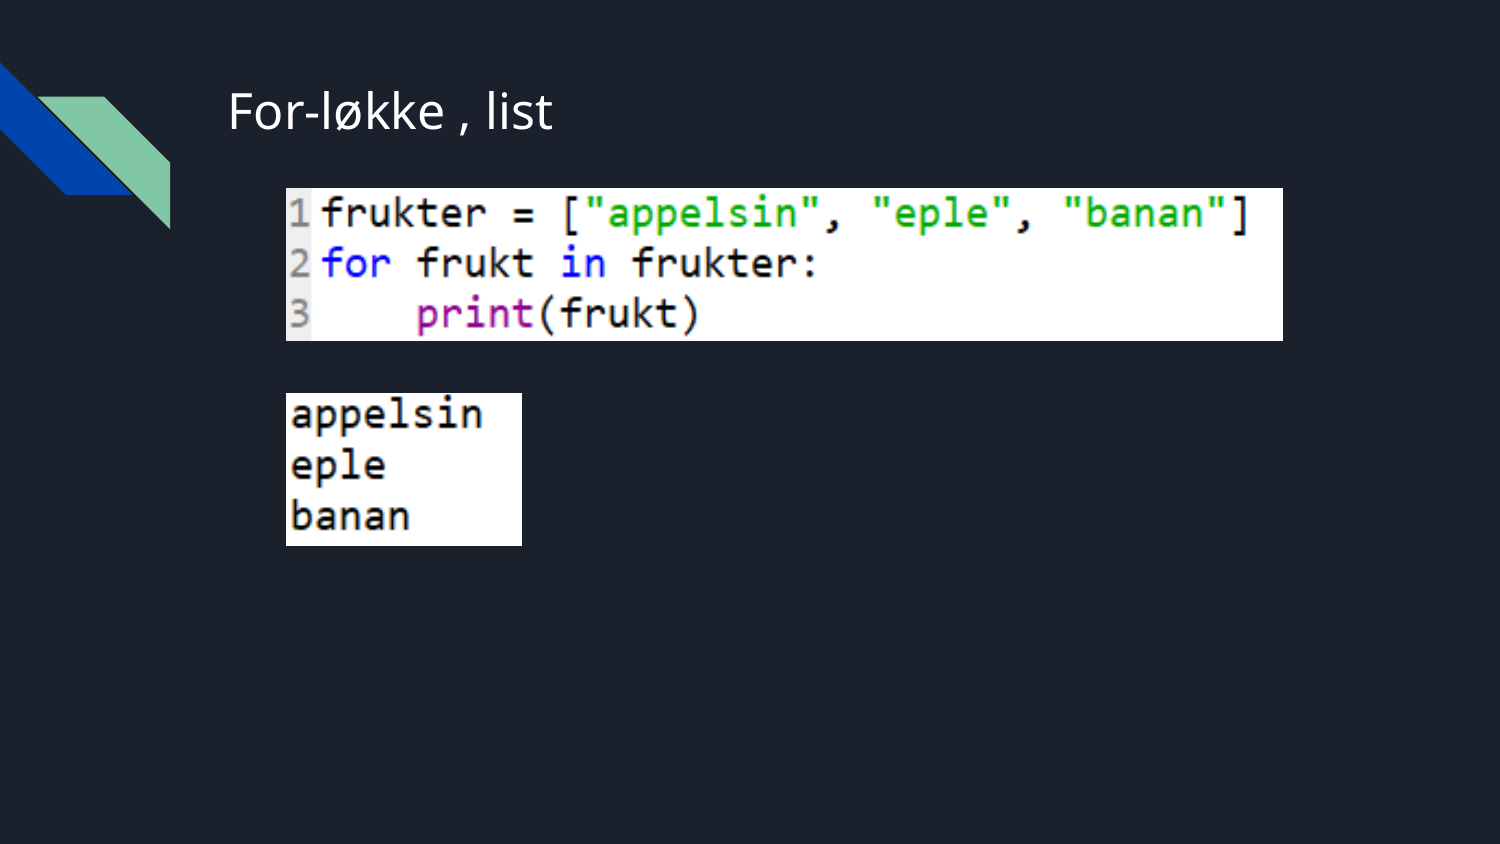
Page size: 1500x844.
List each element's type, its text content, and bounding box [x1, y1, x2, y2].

title For-løkke , list [212, 64, 1368, 215]
picture [285, 393, 522, 546]
picture [285, 188, 1283, 342]
